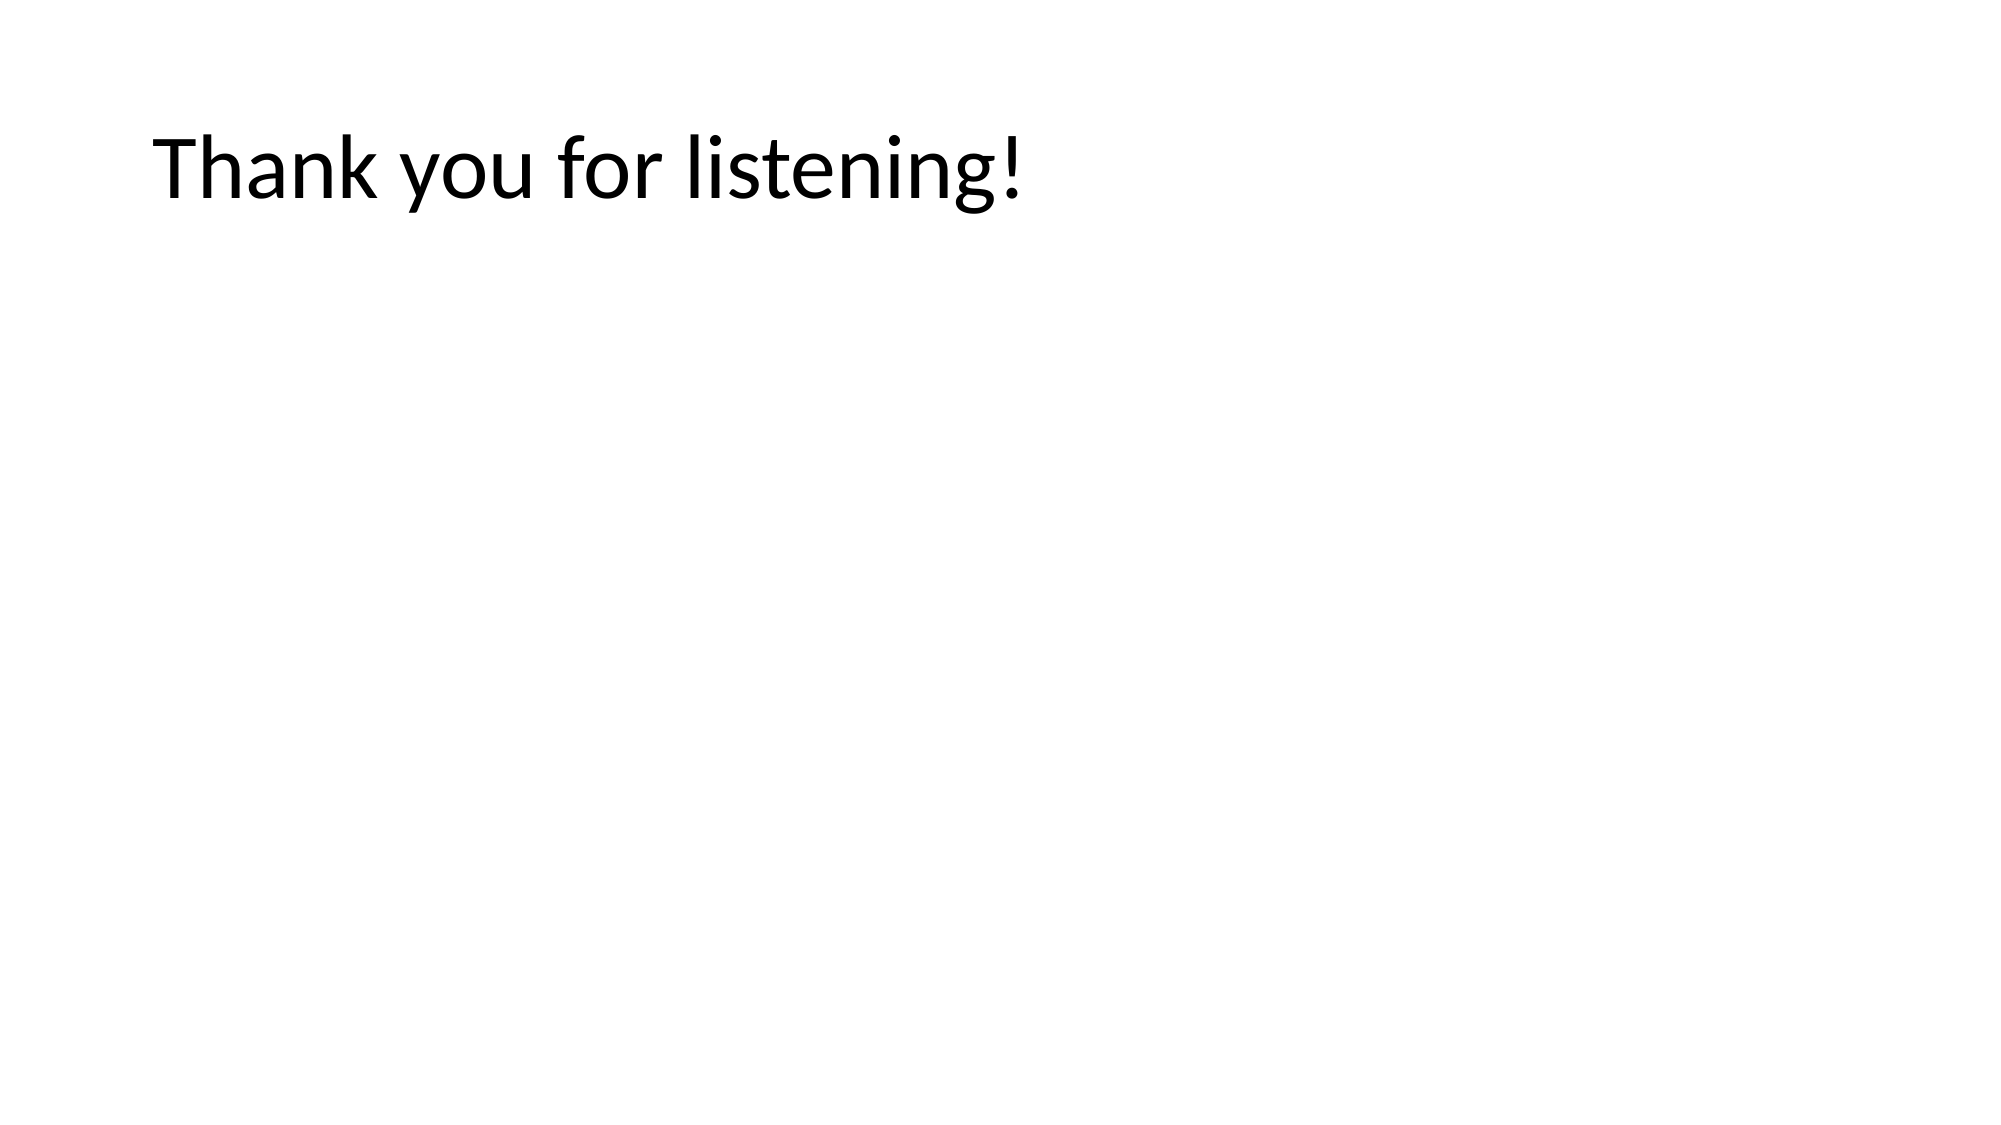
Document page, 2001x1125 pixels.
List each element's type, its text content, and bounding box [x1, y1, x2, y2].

title Thank you for listening! [137, 59, 1863, 278]
